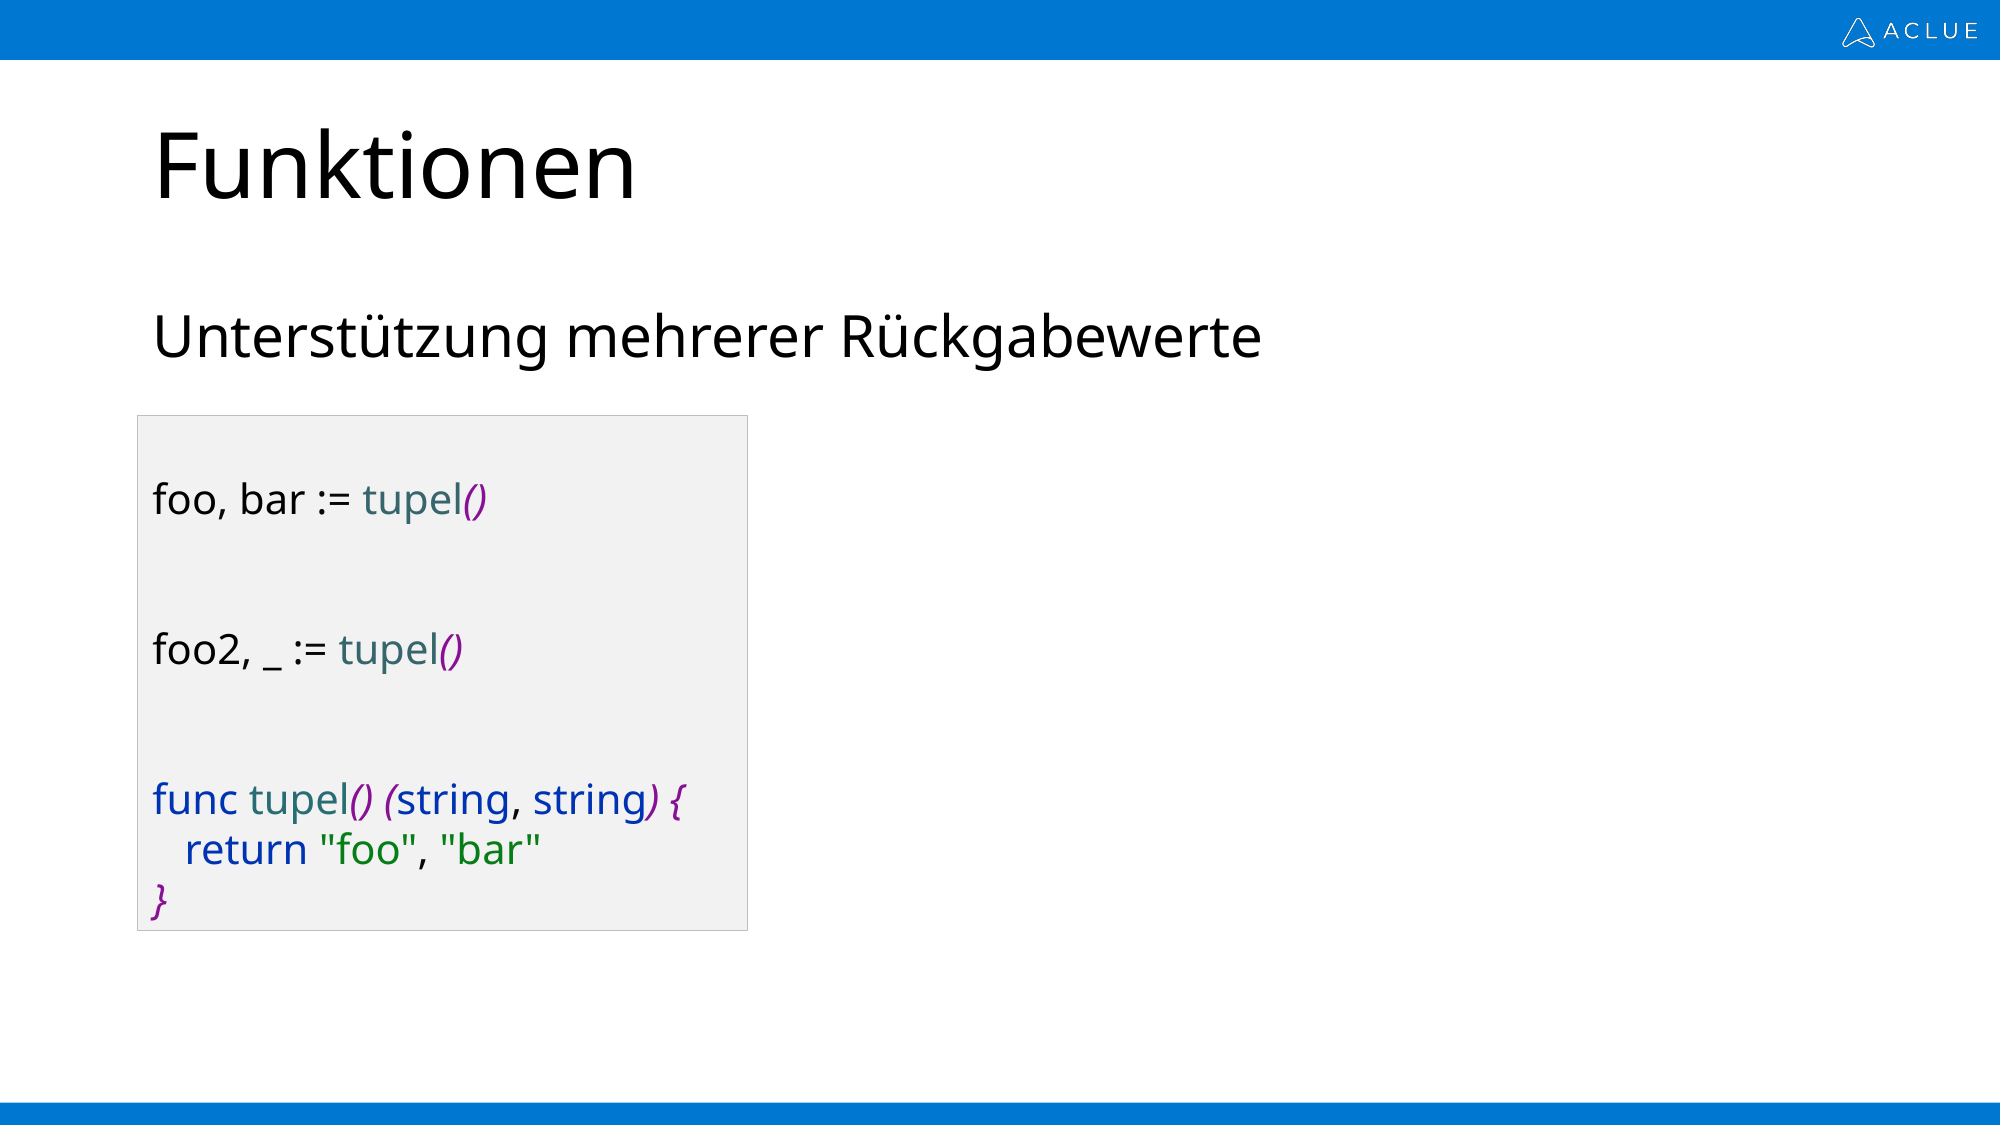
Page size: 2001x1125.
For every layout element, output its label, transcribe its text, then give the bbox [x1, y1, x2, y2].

text_box foo, bar := tupel() foo2, _ := tupel() func tupel() (string, string) { return "foo", "bar" } [137, 415, 748, 931]
title Funktionen [137, 59, 1863, 278]
list Unterstützung mehrerer Rückgabewerte [137, 299, 1863, 1014]
picture [1836, 8, 1989, 55]
